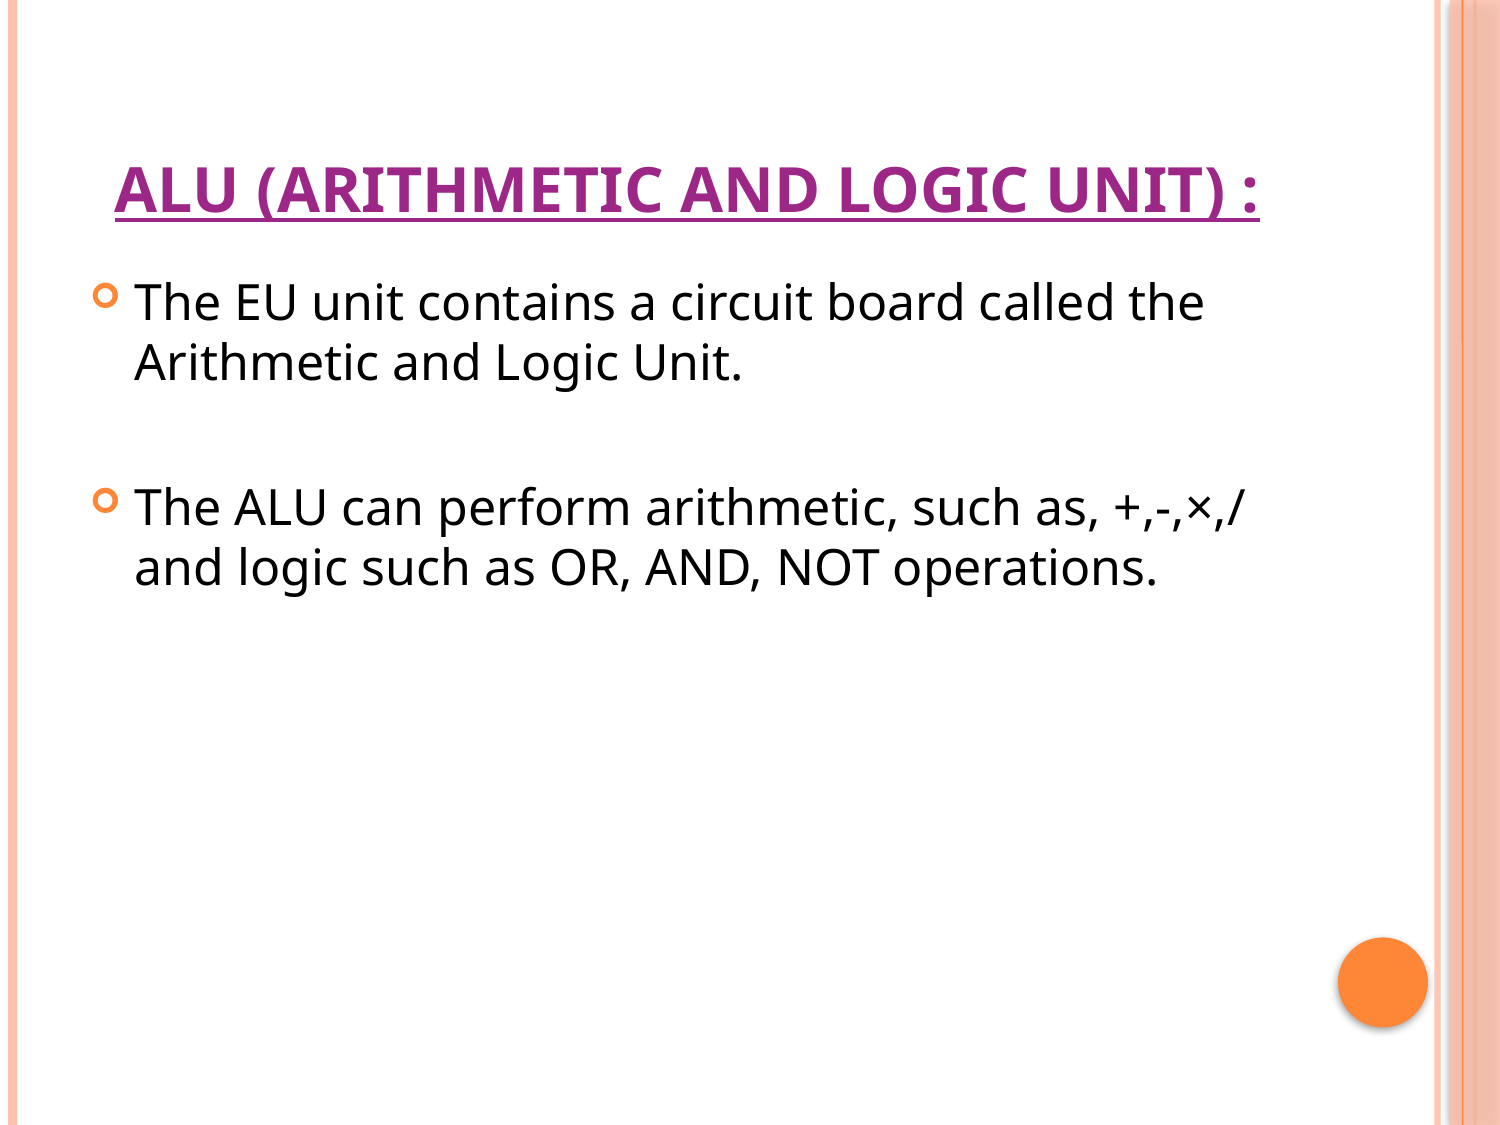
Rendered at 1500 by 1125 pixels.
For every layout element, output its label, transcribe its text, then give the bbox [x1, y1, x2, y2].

title ALU (Arithmetic and Logic Unit) : [75, 45, 1300, 233]
list The EU unit contains a circuit board called the Arithmetic and Logic Unit. The ALU can perform arithmetic, such as, +,-,×,/ and logic such as OR, AND, NOT operations. [75, 262, 1300, 1062]
